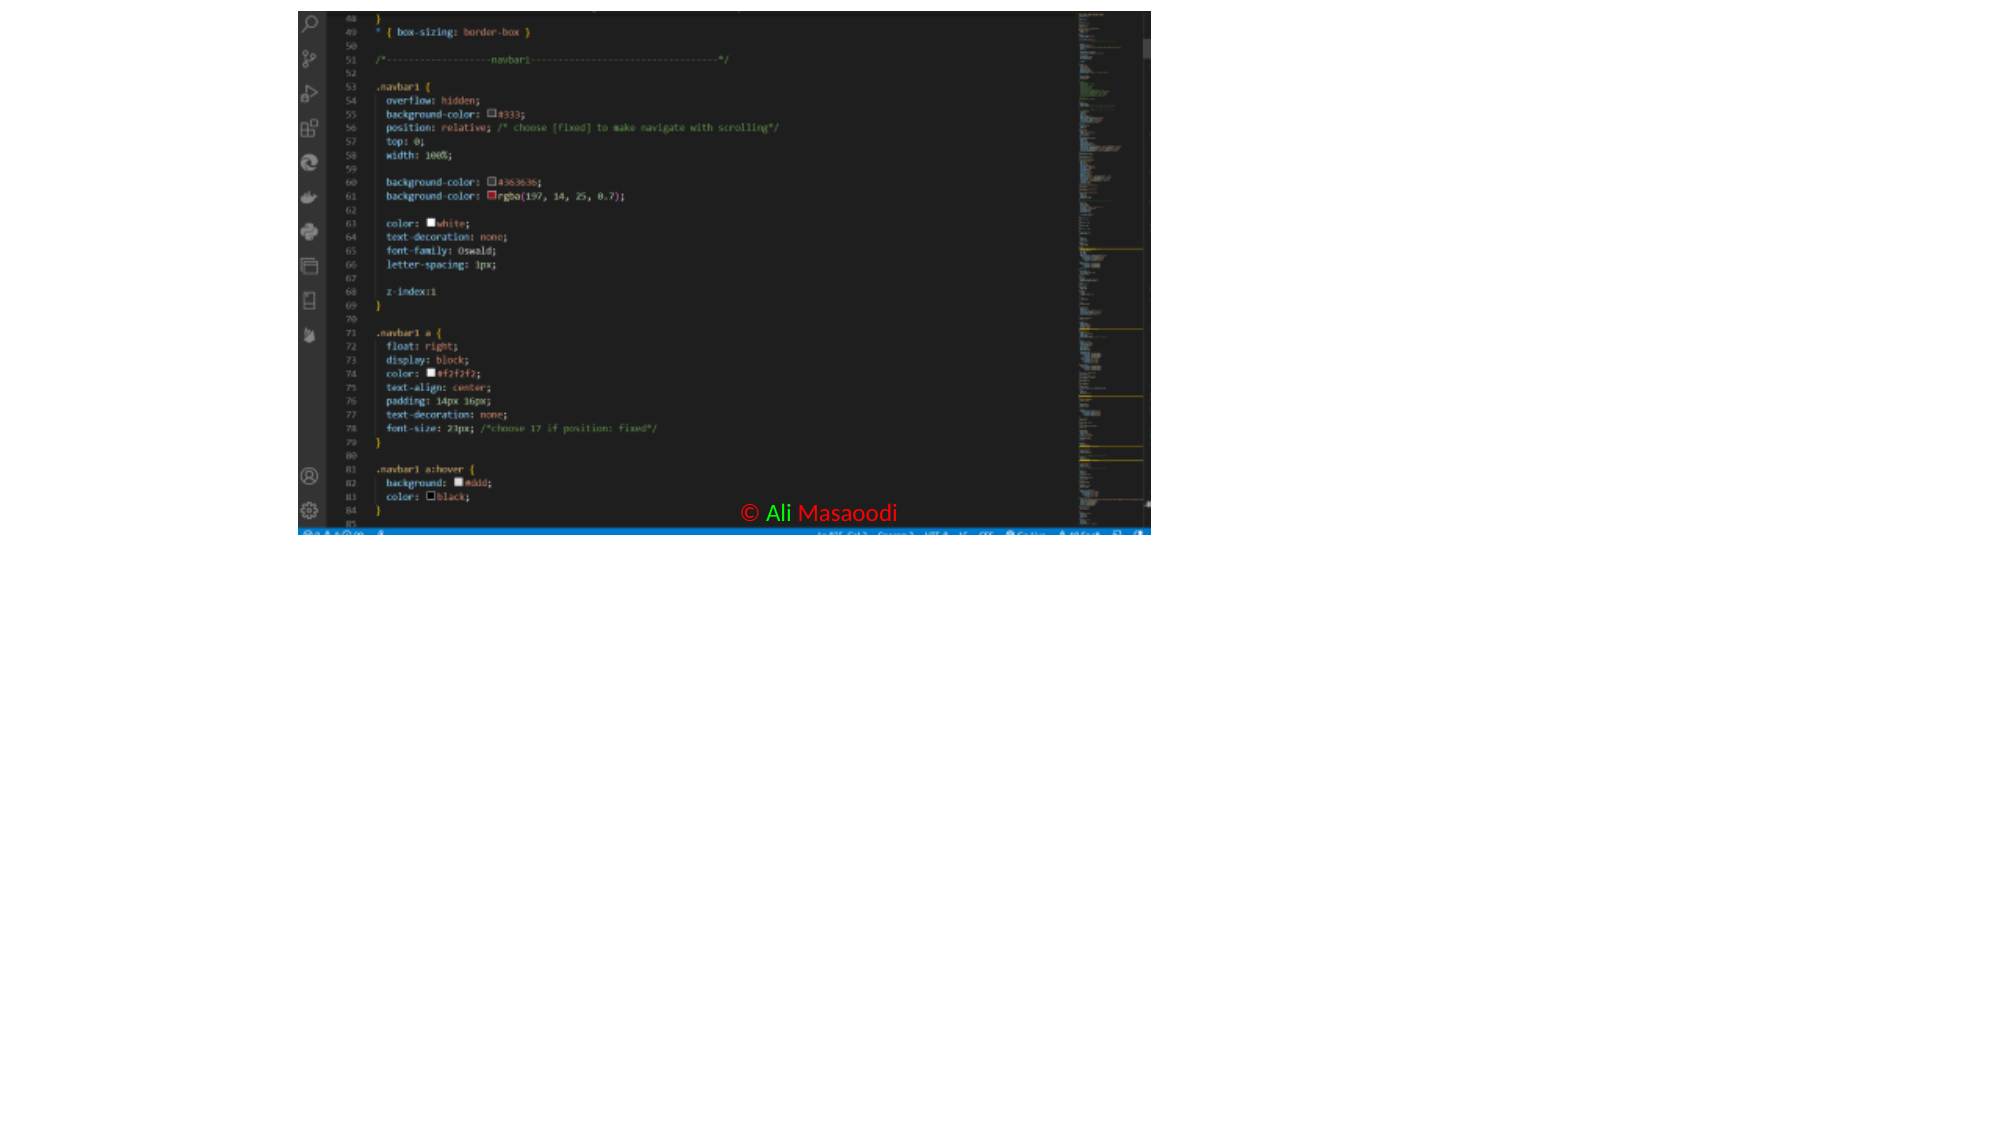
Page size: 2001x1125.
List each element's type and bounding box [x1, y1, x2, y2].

picture [298, 11, 1151, 535]
